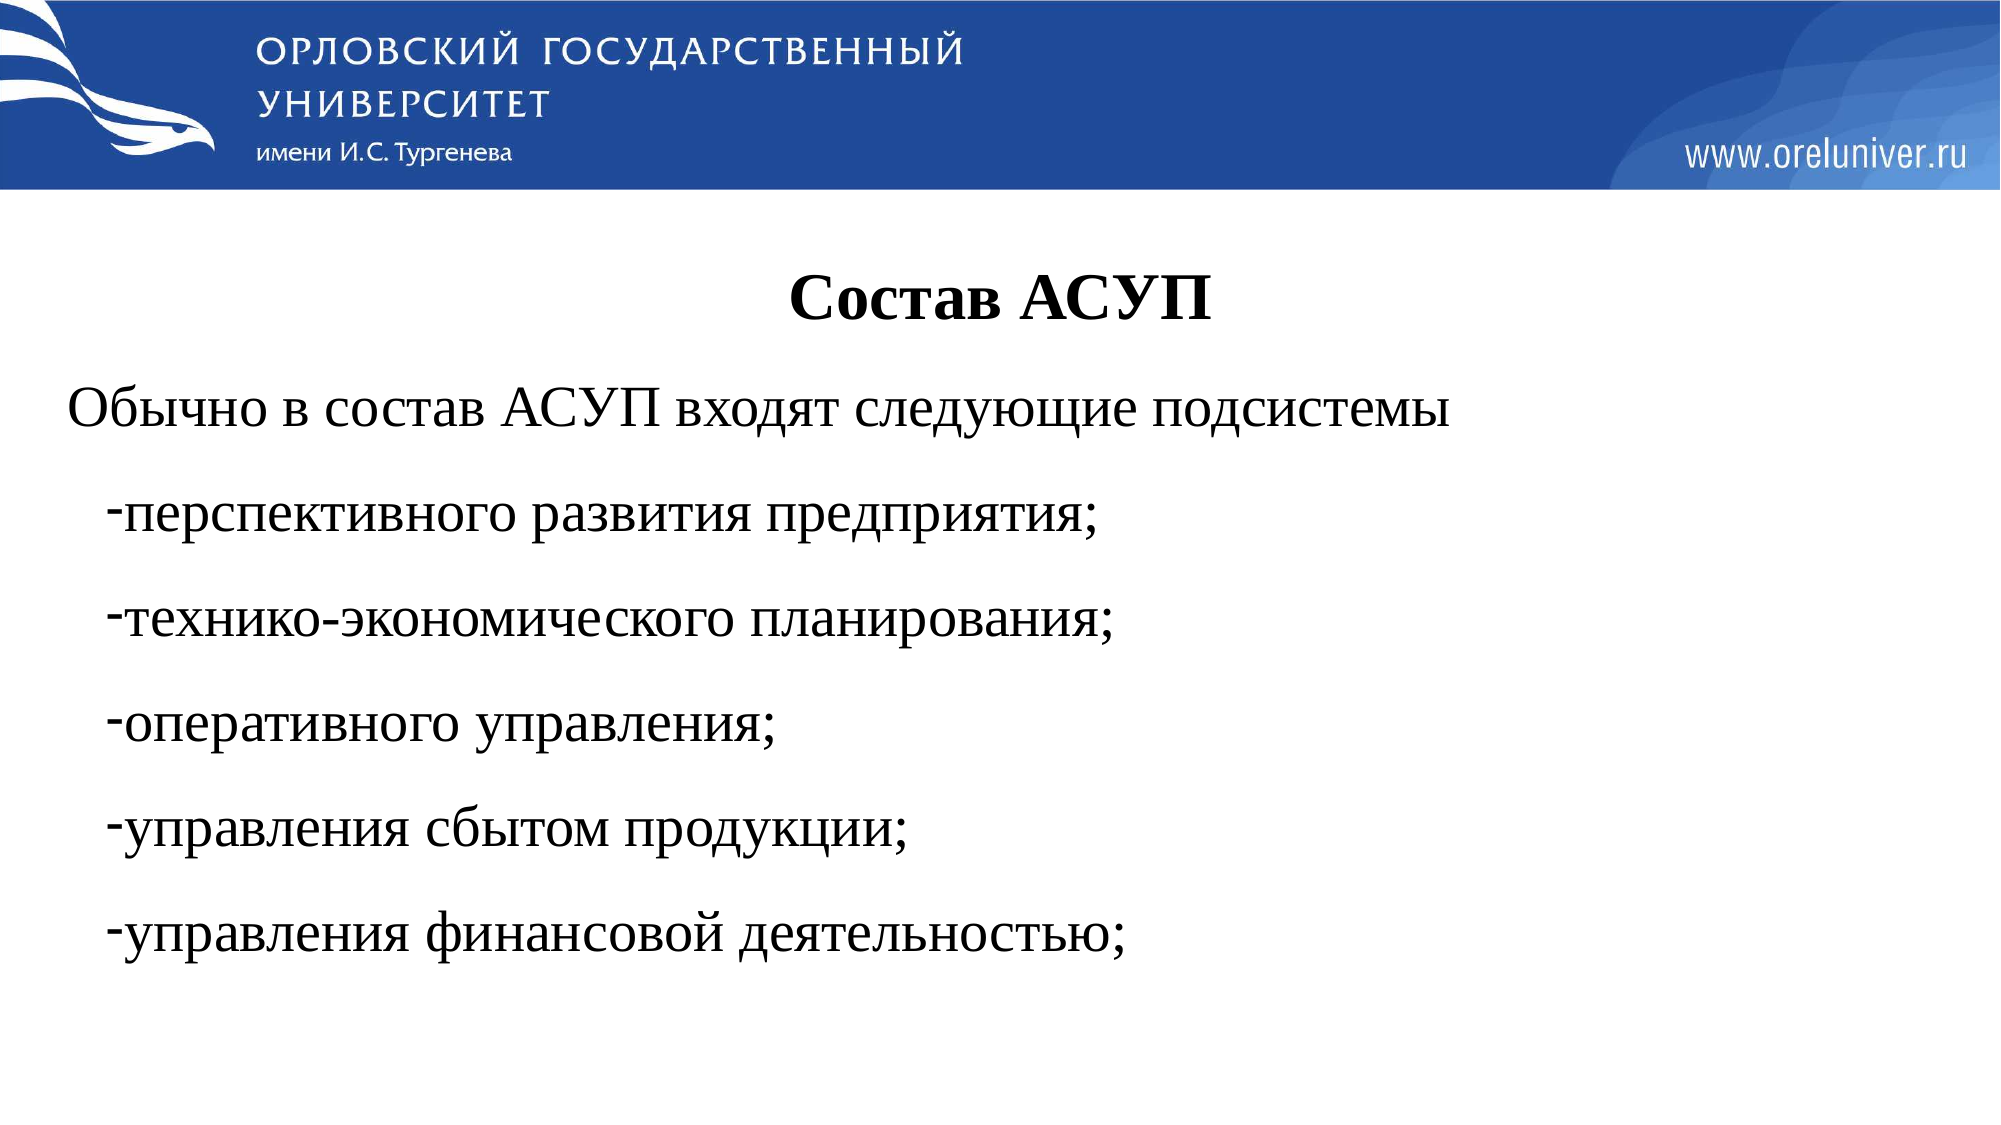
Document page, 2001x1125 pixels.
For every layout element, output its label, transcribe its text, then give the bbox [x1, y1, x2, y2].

picture [0, 0, 2000, 190]
list Состав АСУП Обычно в состав АСУП входят следующие подсистемы перспективного развития предприятия; технико-экономического планирования; оперативного управления; управления сбытом продукции; управления финансовой деятельностью; [52, 205, 1949, 1125]
